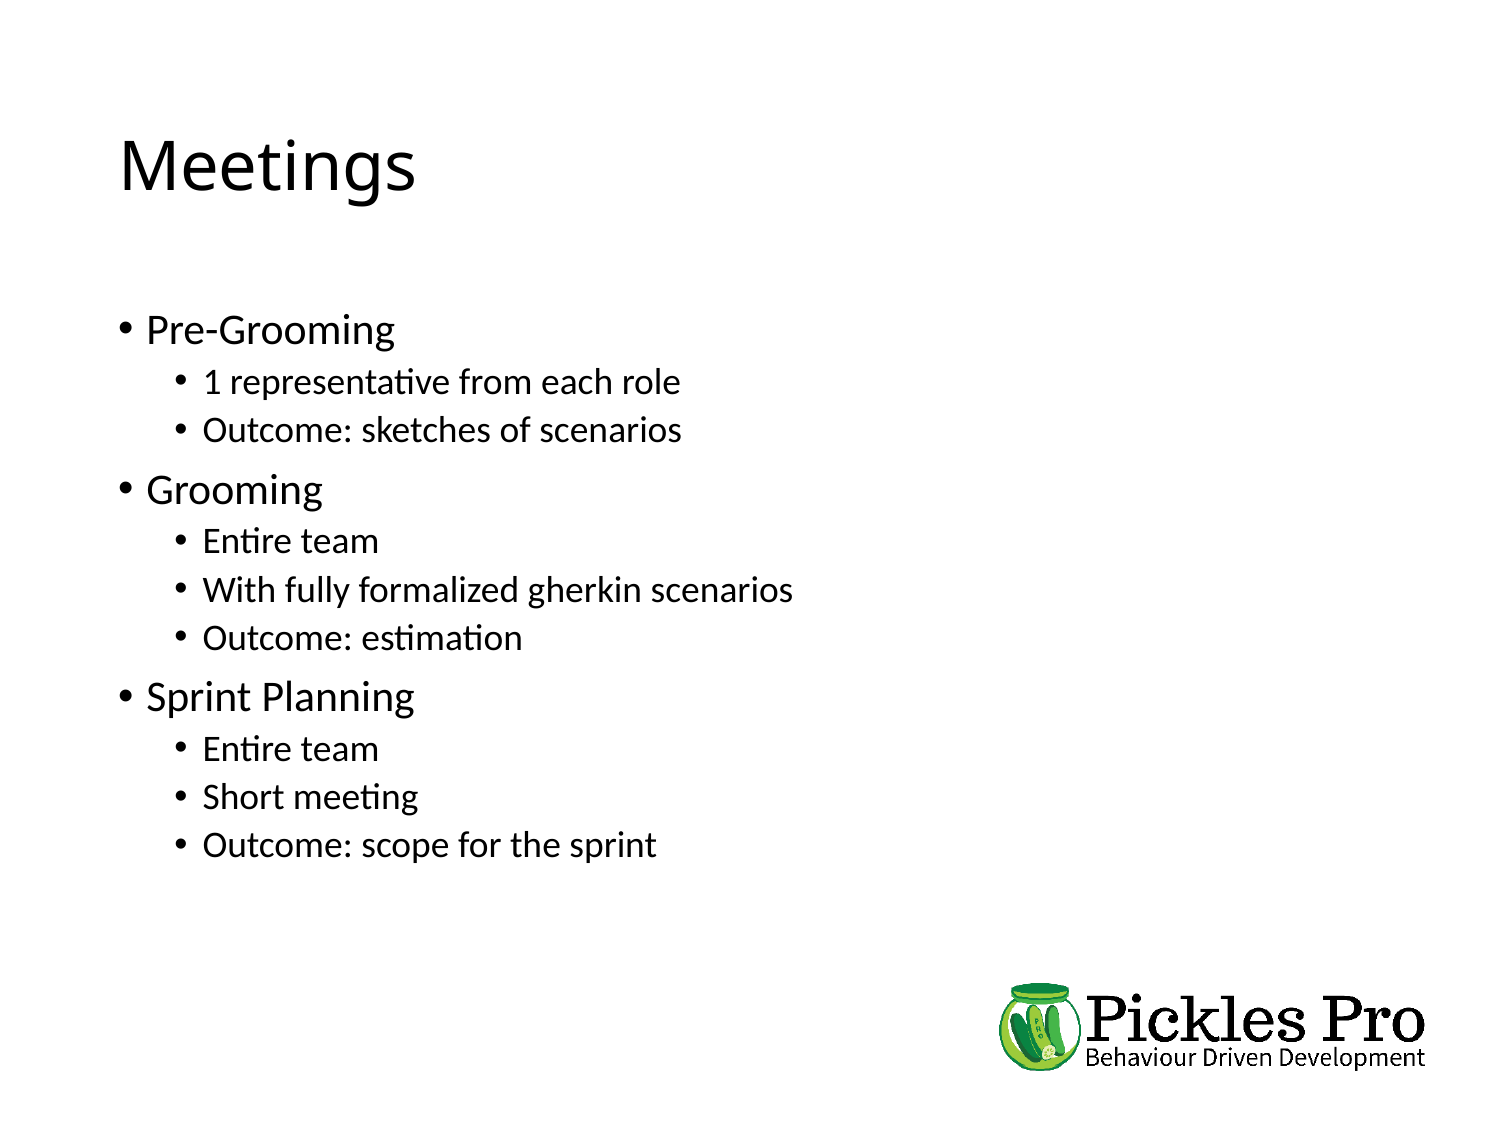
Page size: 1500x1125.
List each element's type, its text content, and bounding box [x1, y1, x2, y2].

picture [999, 983, 1425, 1073]
title Meetings [103, 59, 1397, 278]
list Pre-Grooming 1 representative from each role Outcome: sketches of scenarios Grooming Entire team With fully formalized gherkin scenarios Outcome: estimation Sprint Planning Entire team Short meeting Outcome: scope for the sprint [103, 299, 1397, 1014]
